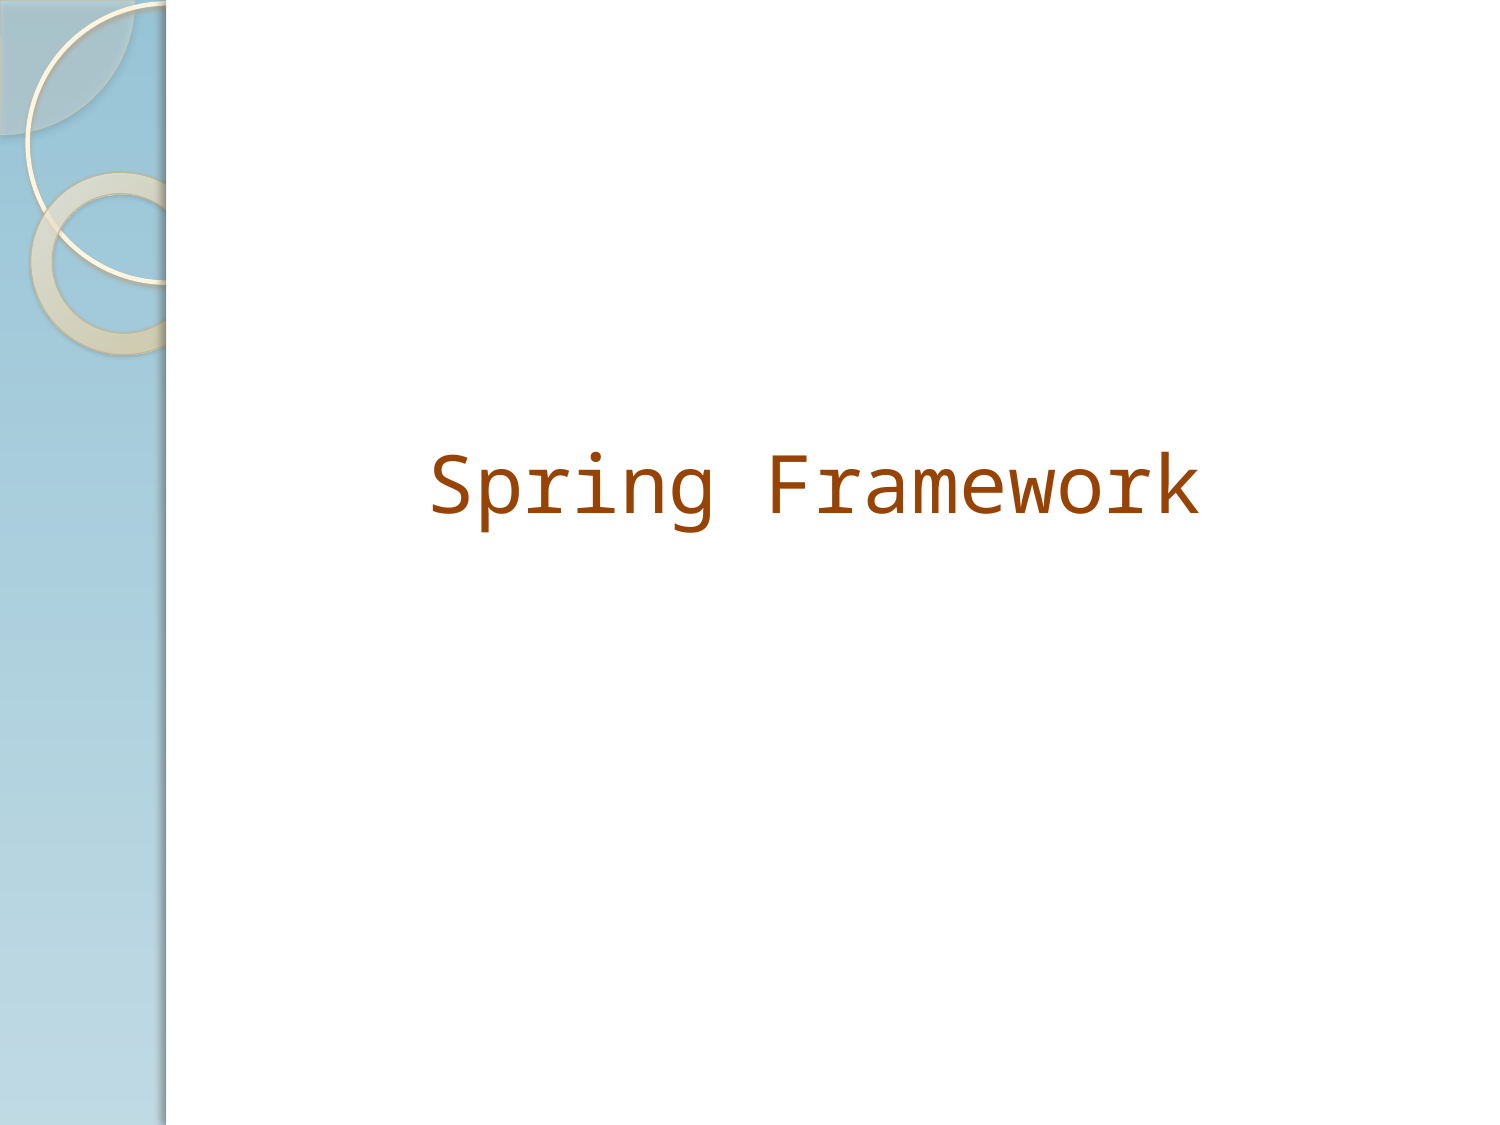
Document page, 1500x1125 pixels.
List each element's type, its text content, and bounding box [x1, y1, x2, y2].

list Spring Framework [399, 425, 1288, 613]
